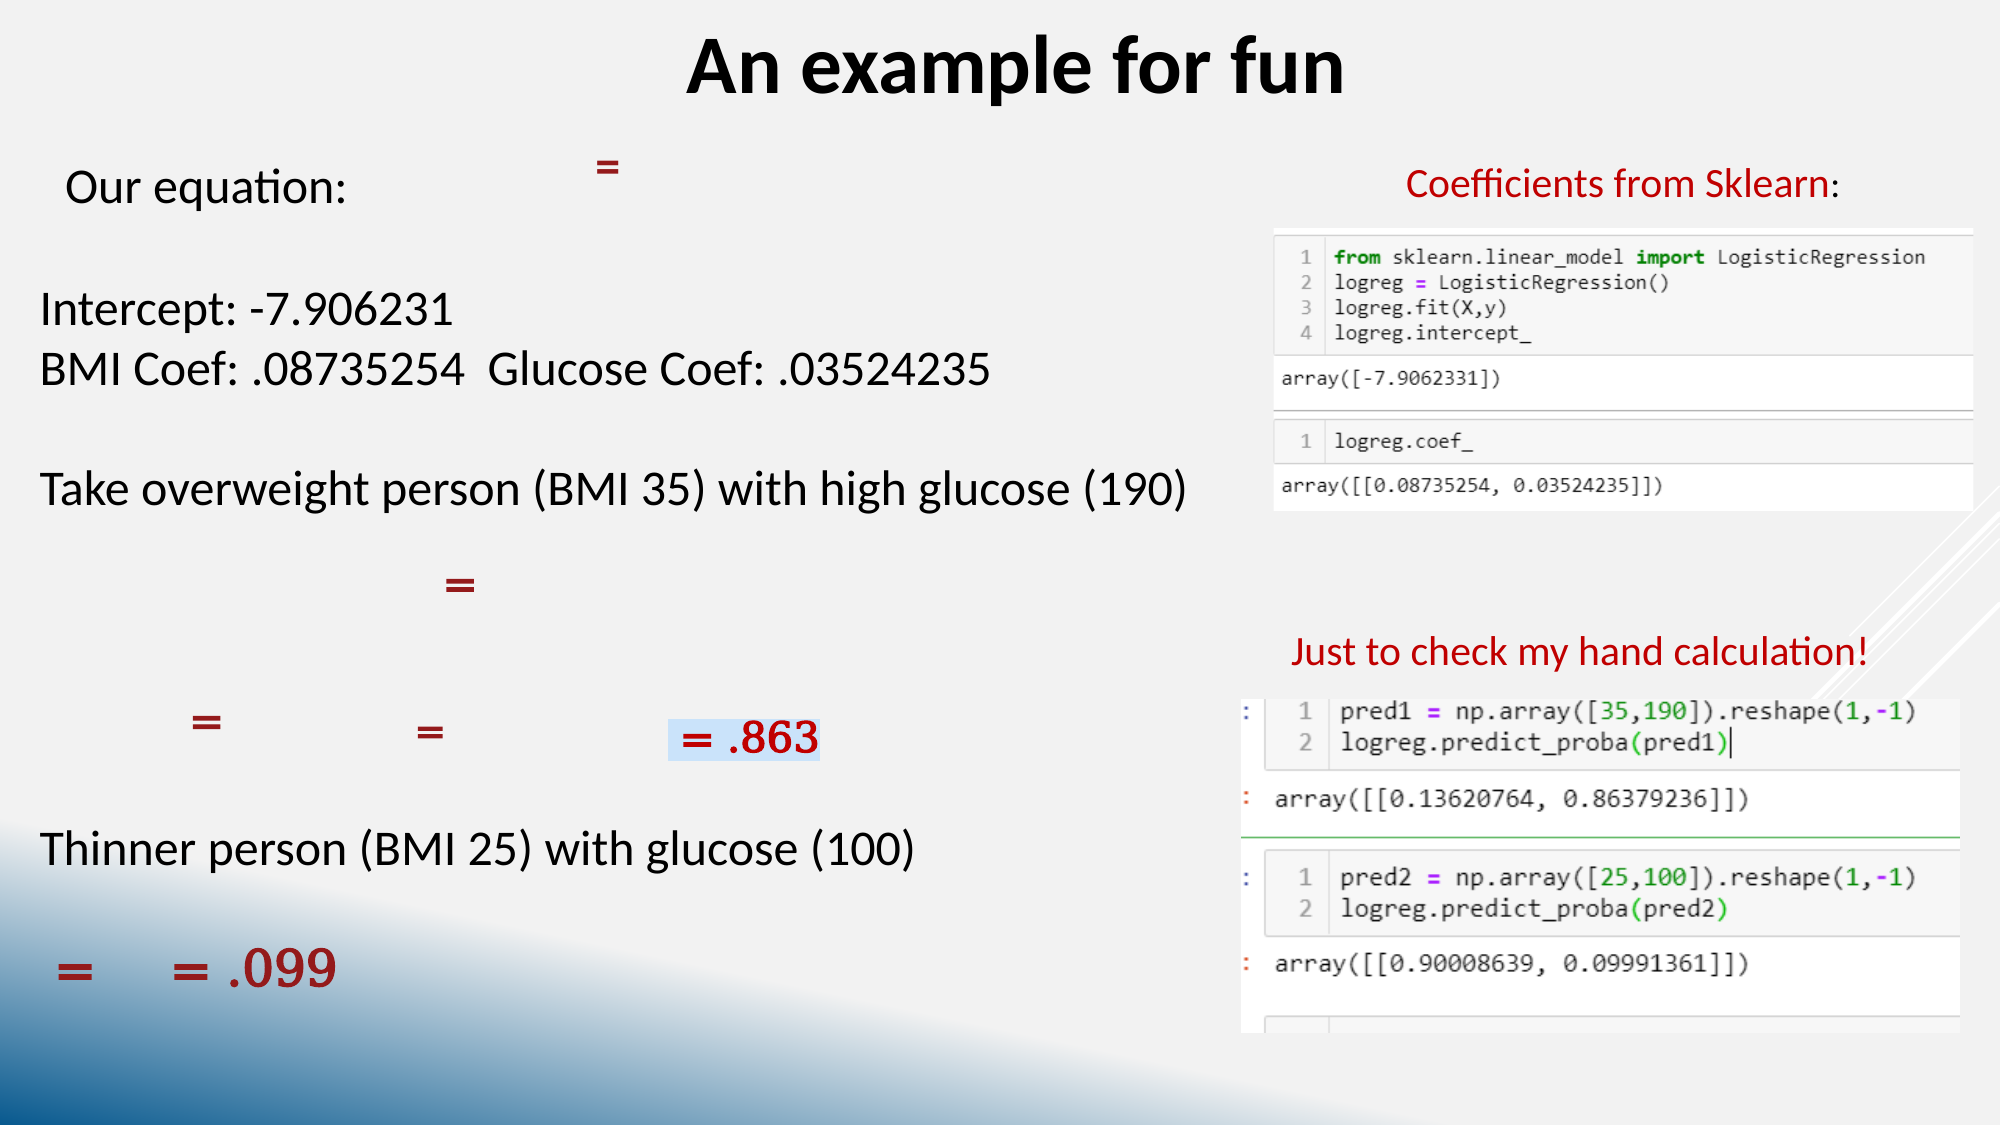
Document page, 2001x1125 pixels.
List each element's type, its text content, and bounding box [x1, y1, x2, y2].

picture [1273, 228, 1974, 523]
text_box An example for fun [106, 2, 1927, 118]
text_box Our equation: [50, 145, 1052, 221]
picture [1240, 699, 1961, 1033]
text_box Just to check my hand calculation! [1276, 616, 1886, 681]
text_box Coefficients from Sklearn: [1391, 148, 1911, 214]
